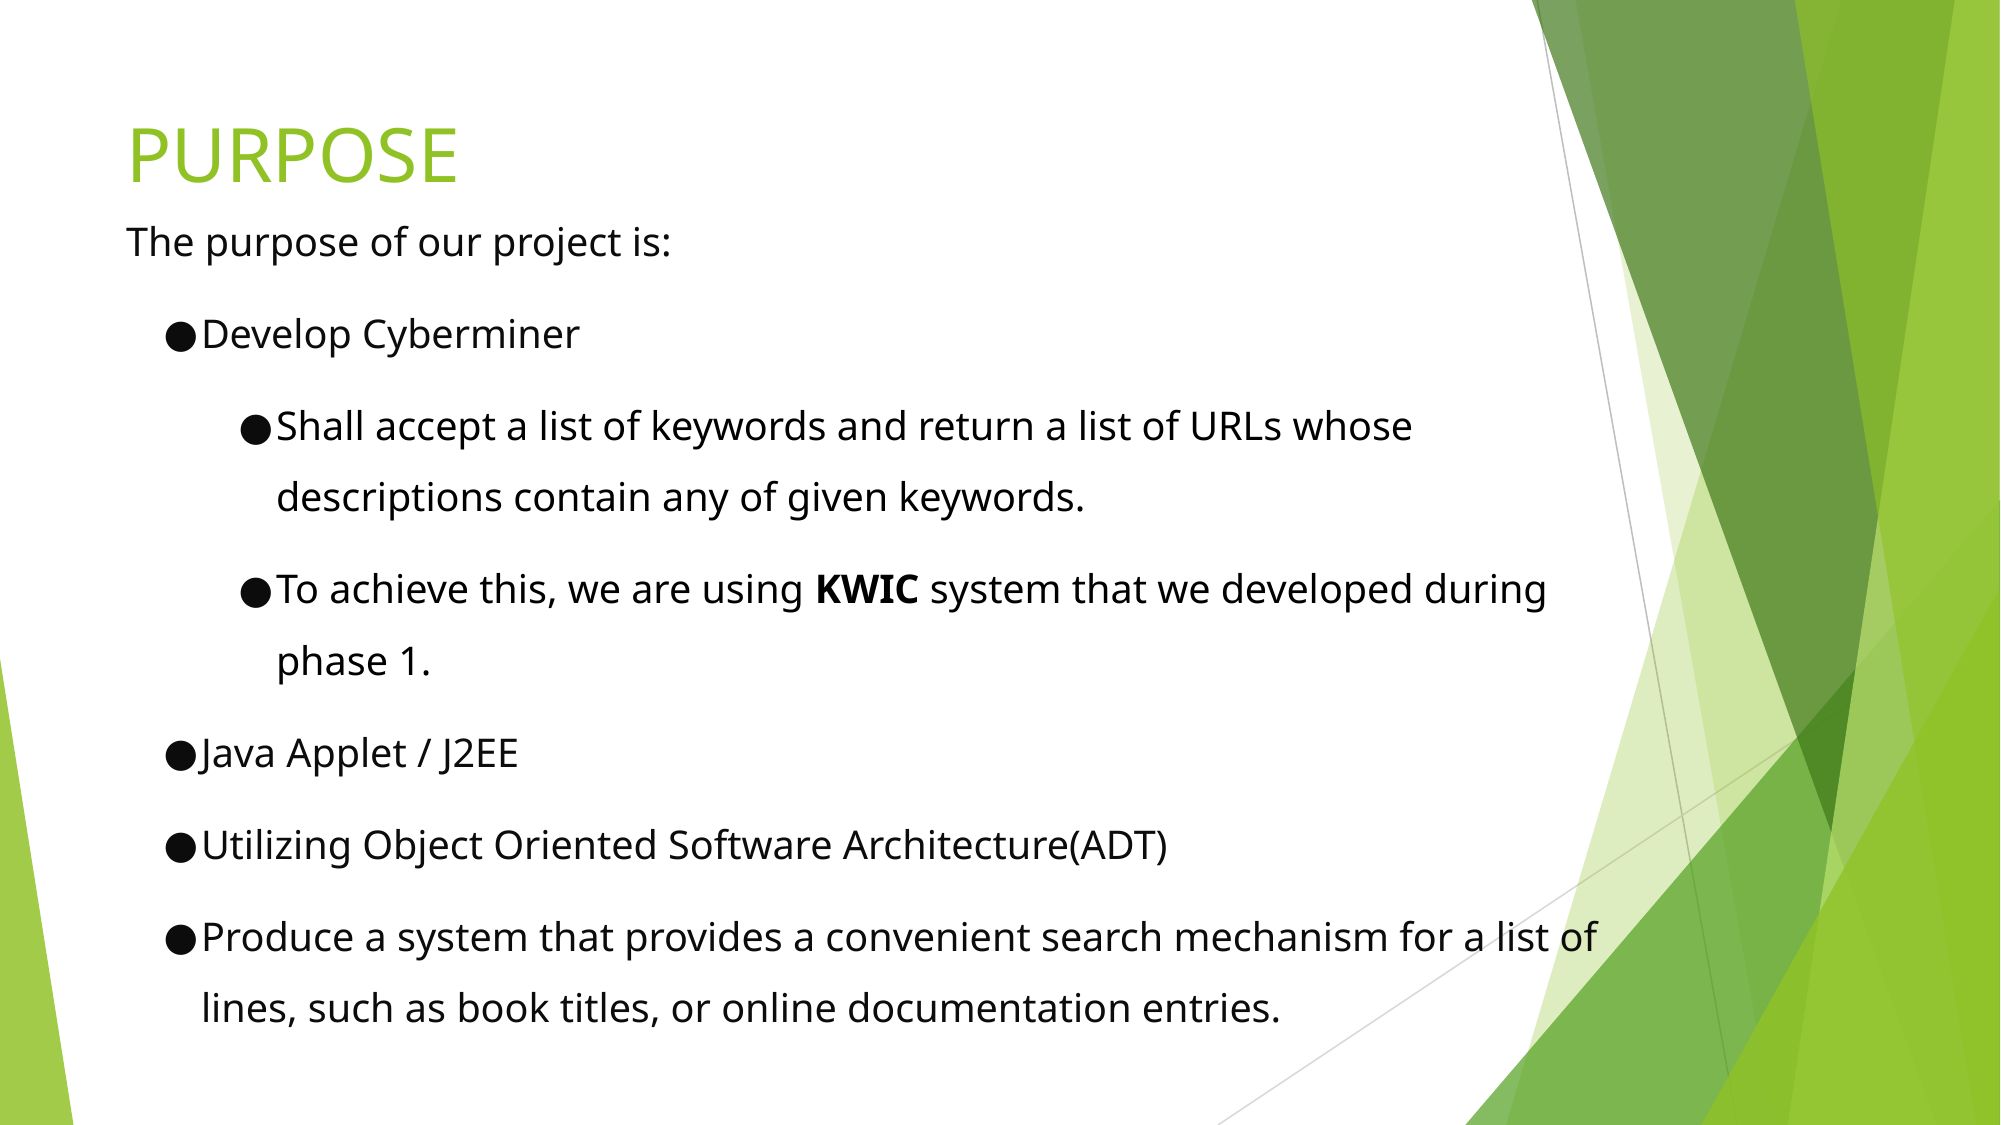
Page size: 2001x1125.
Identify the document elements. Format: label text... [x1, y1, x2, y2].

list The purpose of our project is: Develop Cyberminer Shall accept a list of keywords and return a list of URLs whose descriptions contain any of given keywords. To achieve this, we are using KWIC system that we developed during phase 1. Java Applet / J2EE Utilizing Object Oriented Software Architecture(ADT) Produce a system that provides a convenient search mechanism for a list of lines, such as book titles, or online documentation entries. [111, 185, 1622, 1105]
title PURPOSE [111, 99, 1522, 185]
